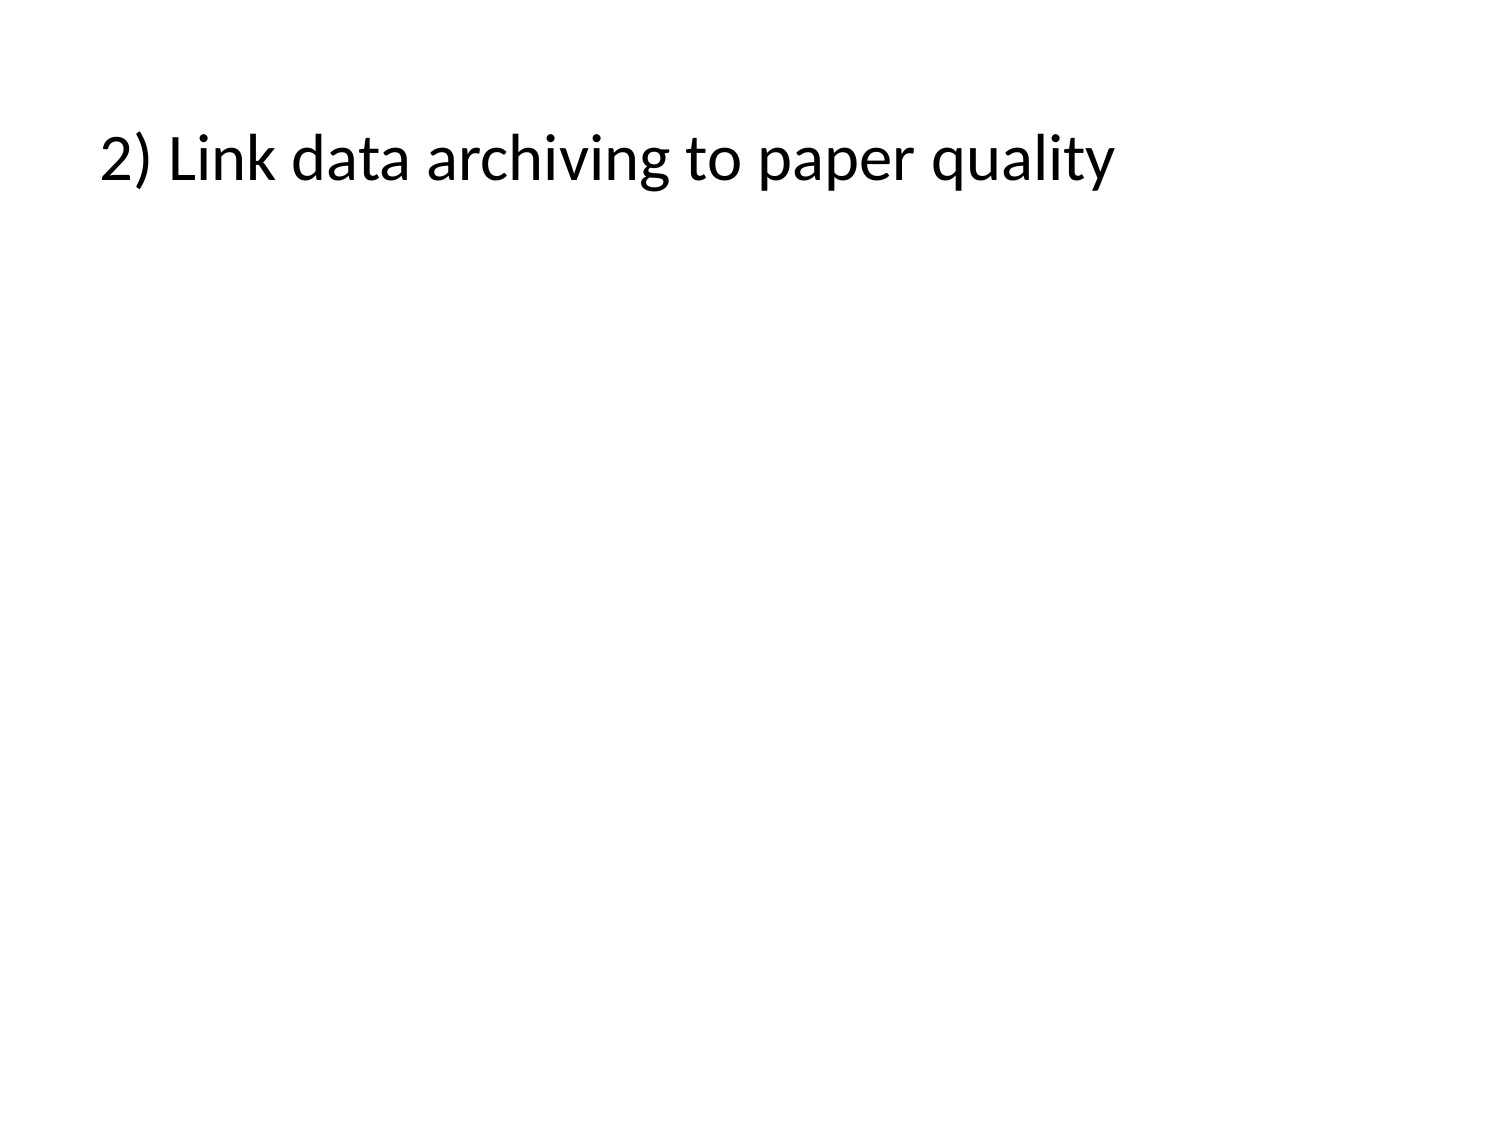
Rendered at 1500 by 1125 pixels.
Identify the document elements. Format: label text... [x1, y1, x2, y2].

list 2) Link data archiving to paper quality [75, 106, 1425, 1005]
